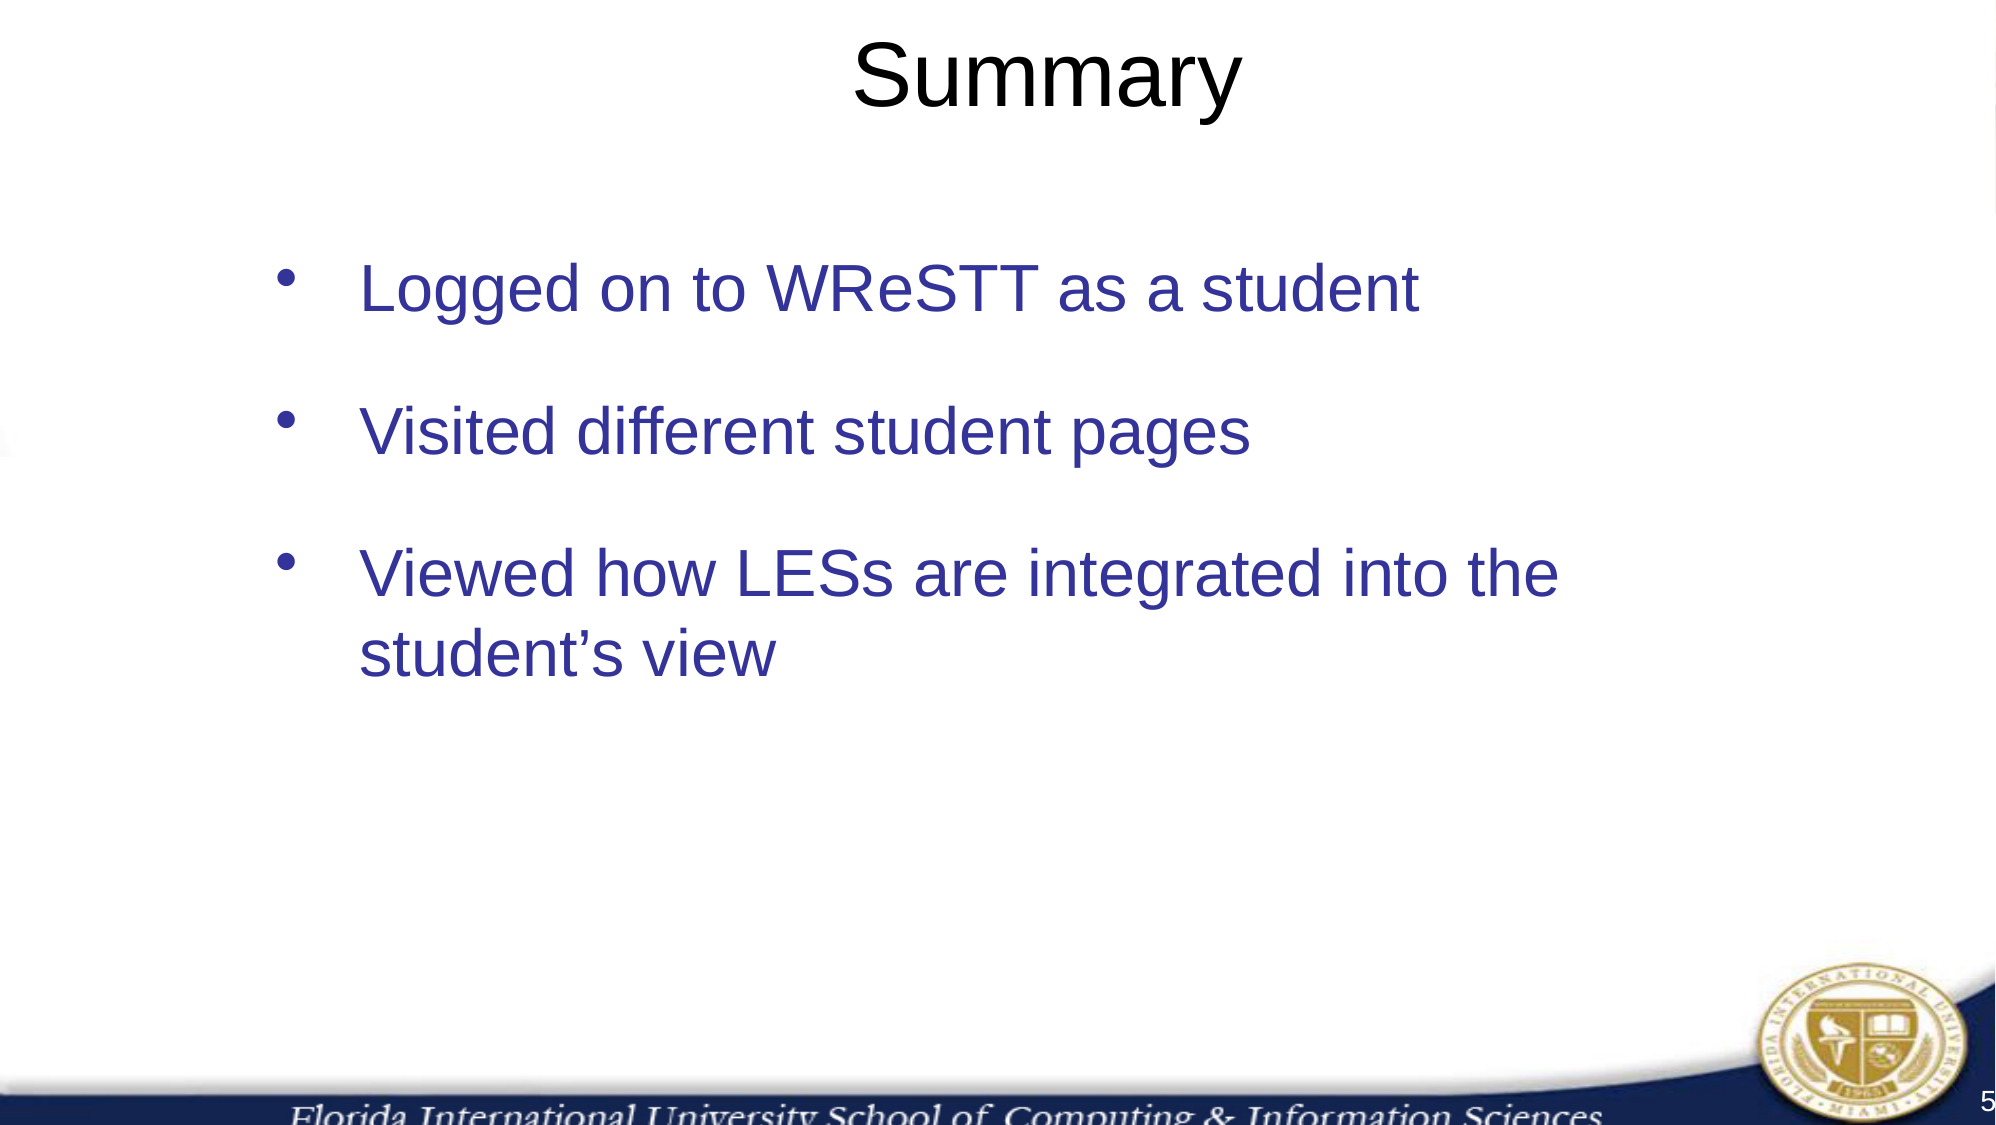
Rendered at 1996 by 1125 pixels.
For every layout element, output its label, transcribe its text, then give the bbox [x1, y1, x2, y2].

picture [0, 425, 1996, 1125]
slide_number 5 [1545, 1074, 1996, 1125]
title Summary [149, 7, 1946, 150]
list Logged on to WReSTT as a student Visited different student pages Viewed how LESs are integrated into the student’s view [259, 237, 1823, 851]
